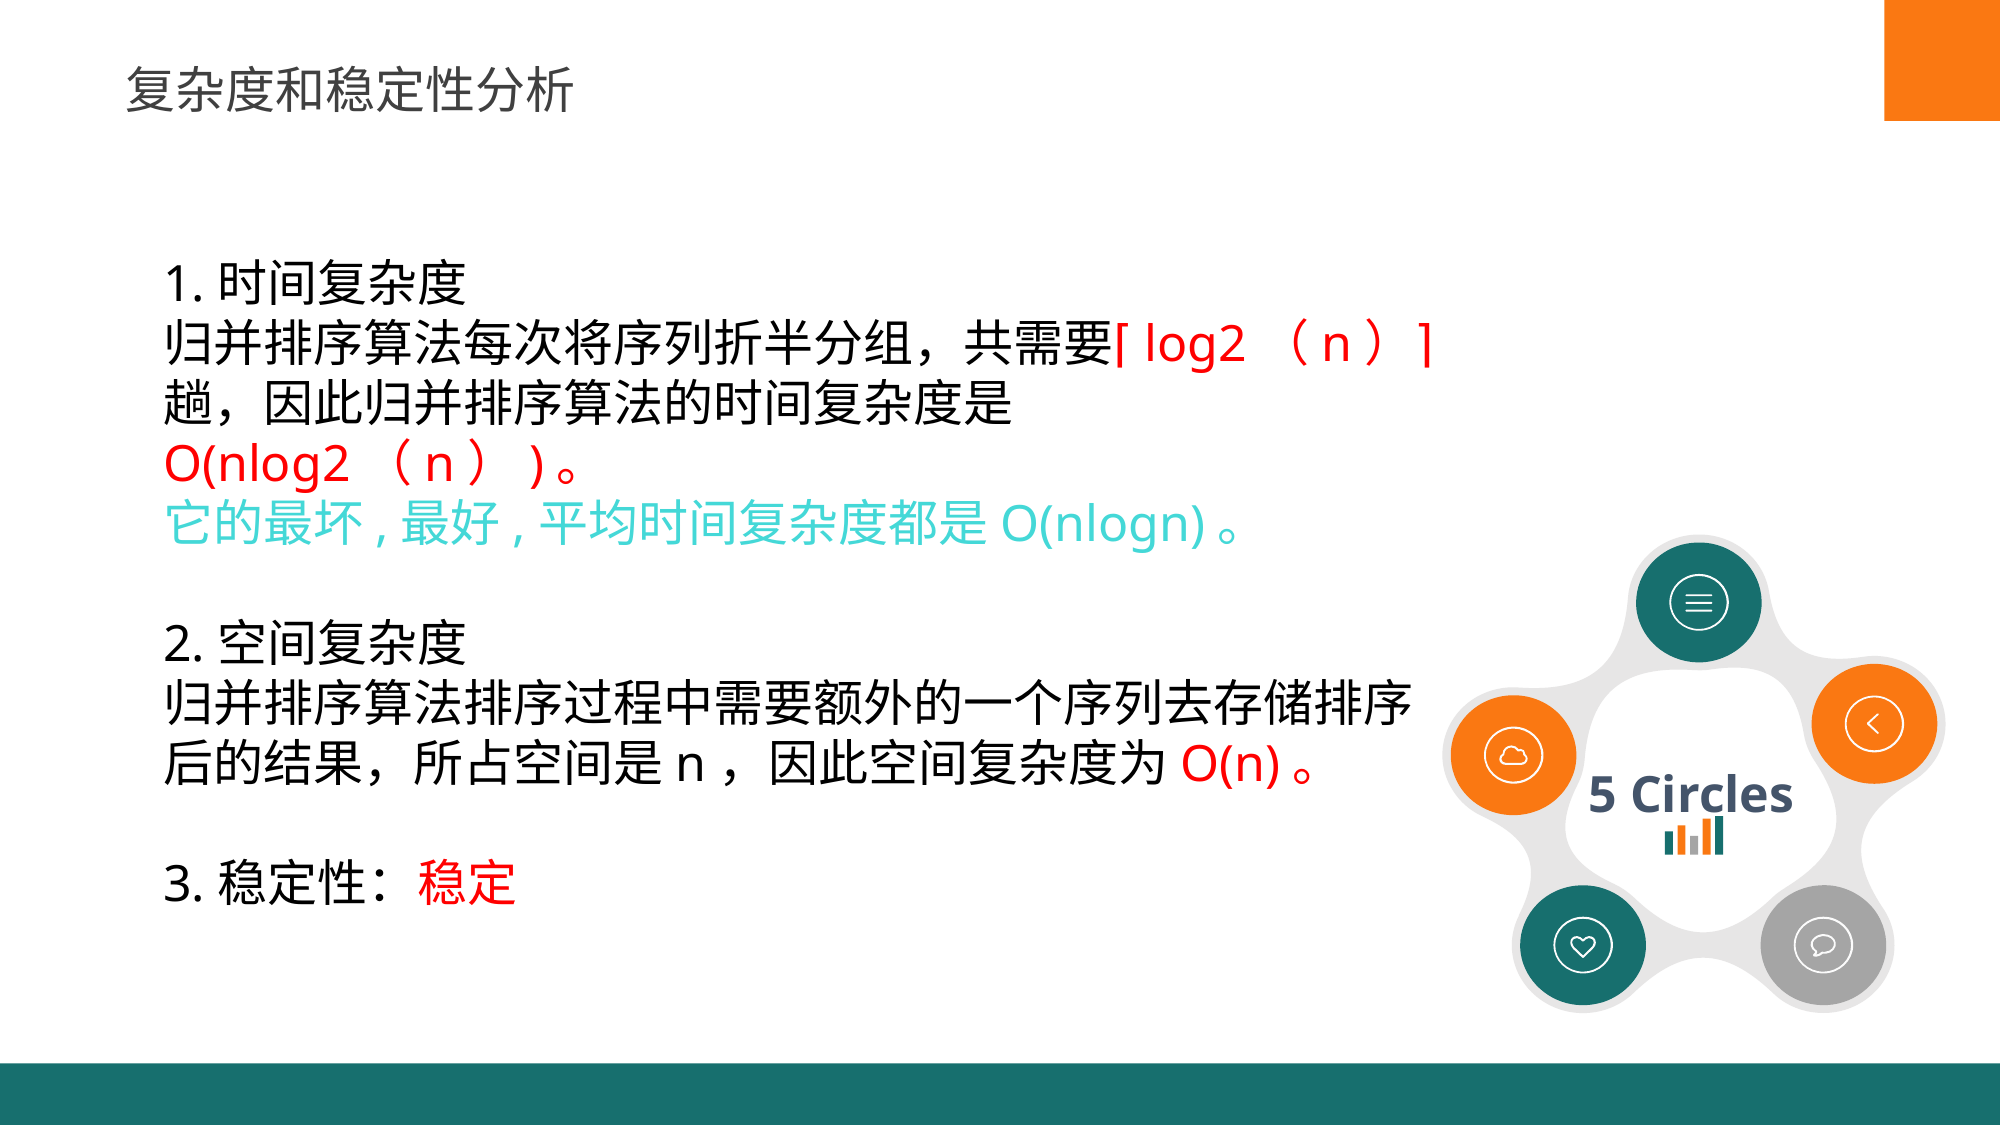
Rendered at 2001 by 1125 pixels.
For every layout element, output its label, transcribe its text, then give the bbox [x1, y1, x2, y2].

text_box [1432, 525, 1956, 1022]
text_box 1.时间复杂度 归并排序算法每次将序列折半分组，共需要⌈log2（n）⌉趟，因此归并排序算法的时间复杂度是O(nlog2（n）)。 它的最坏,最好,平均时间复杂度都是O(nlogn)。 2.空间复杂度 归并排序算法排序过程中需要额外的一个序列去存储排序后的结果，所占空间是n，因此空间复杂度为O(n)。 3.稳定性：稳定 [148, 183, 1461, 1099]
text_box [0, 1062, 2000, 1125]
text_box 复杂度和稳定性分析 [87, 51, 671, 127]
text_box [1883, 0, 2000, 122]
